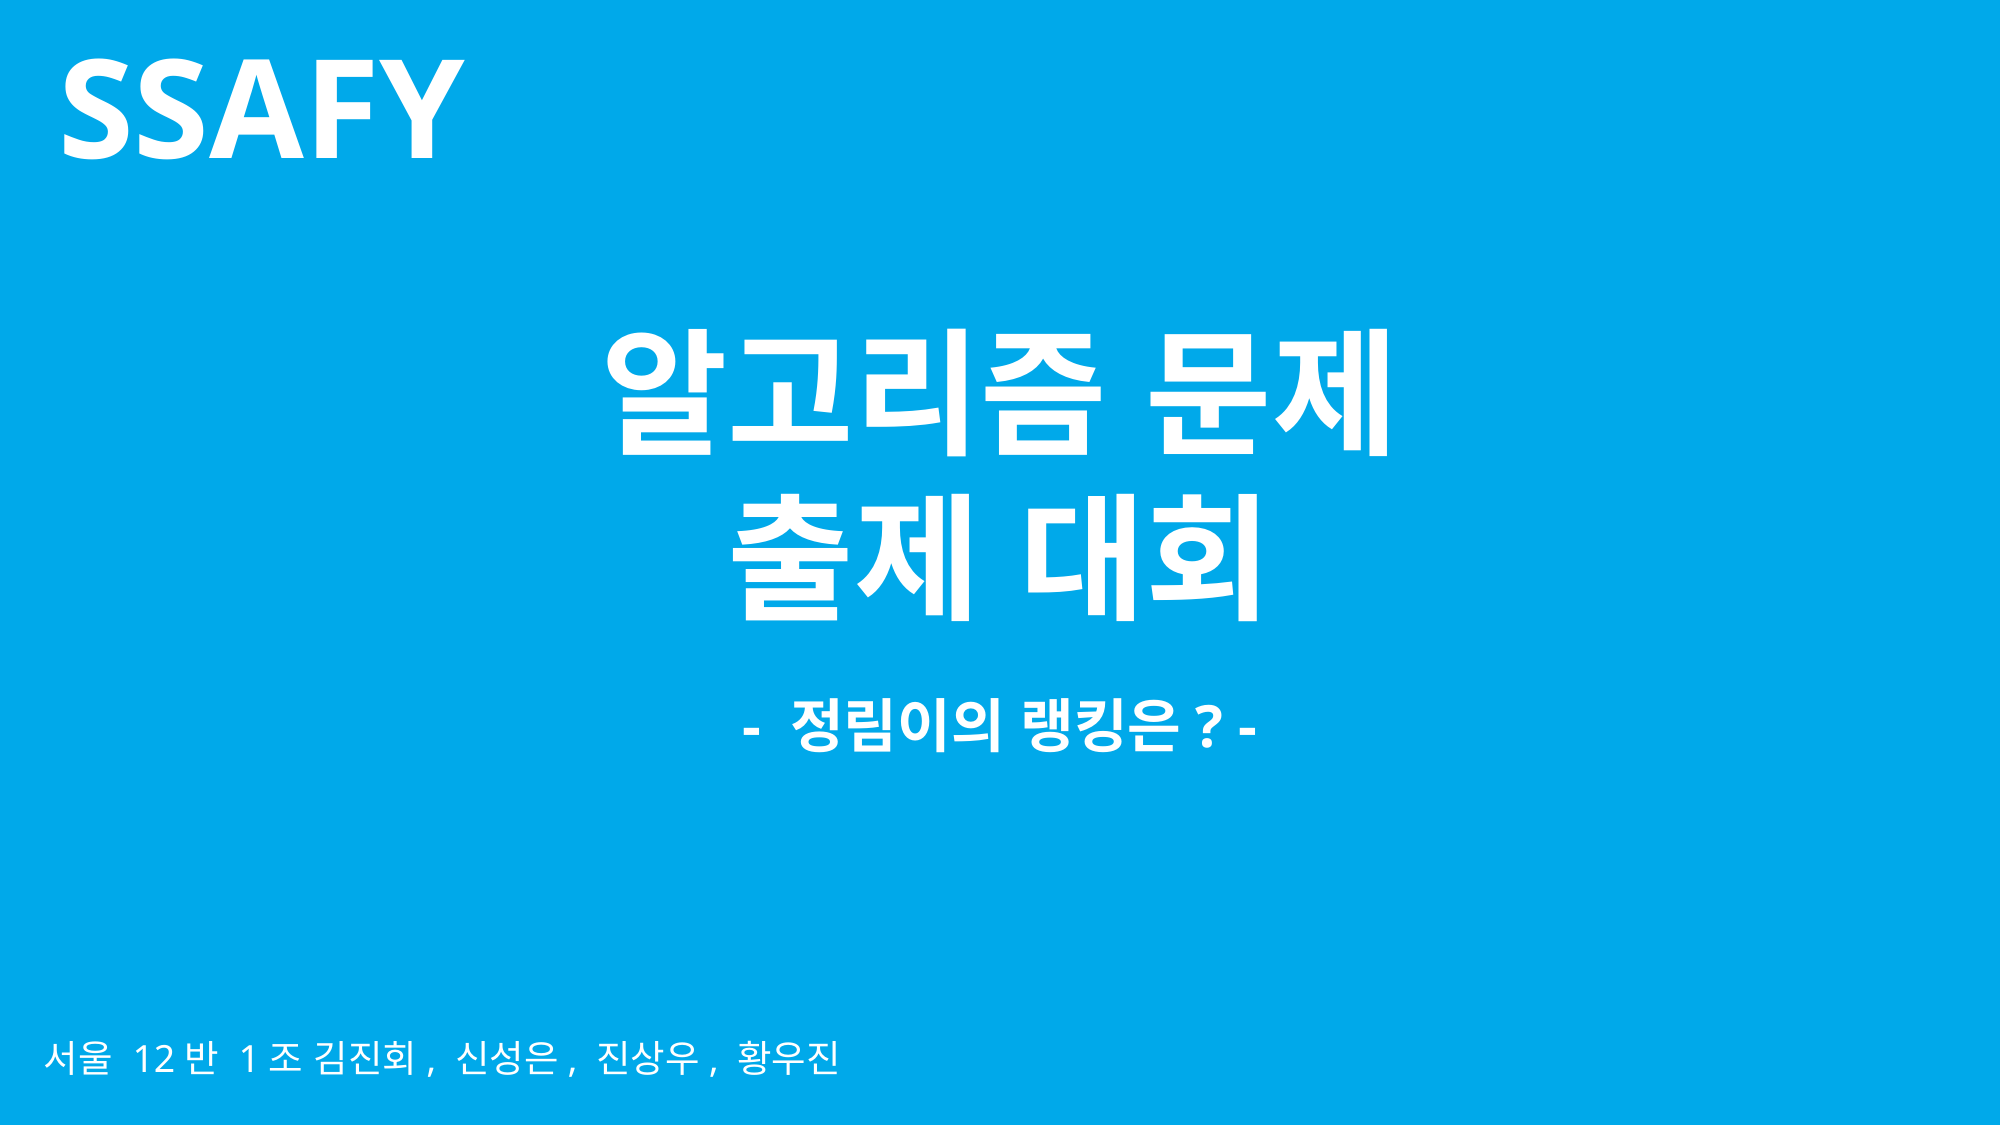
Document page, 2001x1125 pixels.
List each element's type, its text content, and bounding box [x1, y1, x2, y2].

text_box SSAFY [24, 14, 500, 194]
text_box 알고리즘 문제 출제 대회 [371, 300, 1629, 645]
text_box 서울 12반 1조 김진회, 신성은, 진상우, 황우진 [29, 1005, 856, 1088]
text_box - 정림이의 랭킹은? - [684, 646, 1316, 767]
